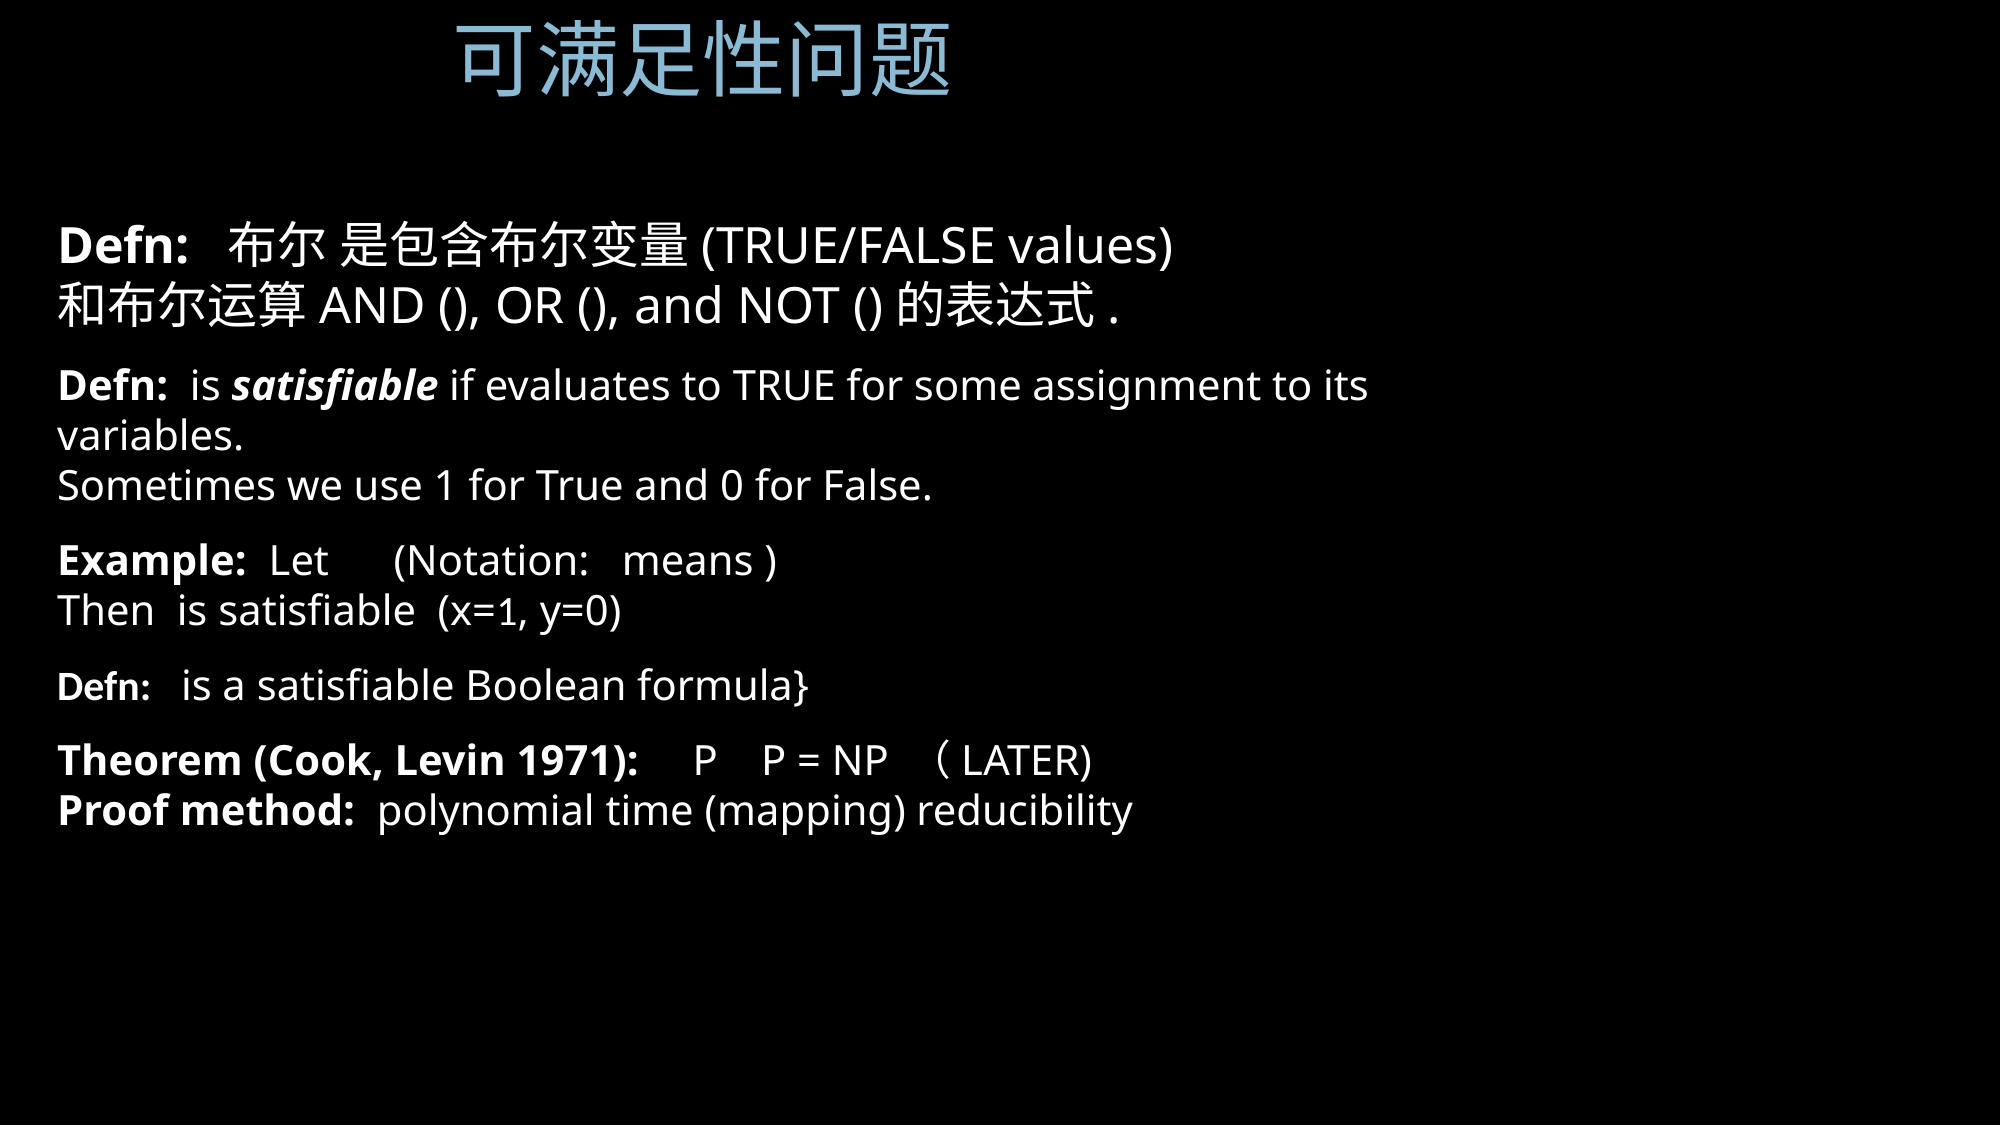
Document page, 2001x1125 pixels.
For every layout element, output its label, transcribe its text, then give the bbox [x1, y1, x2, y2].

text_box 可满足性问题 [63, 0, 1342, 115]
